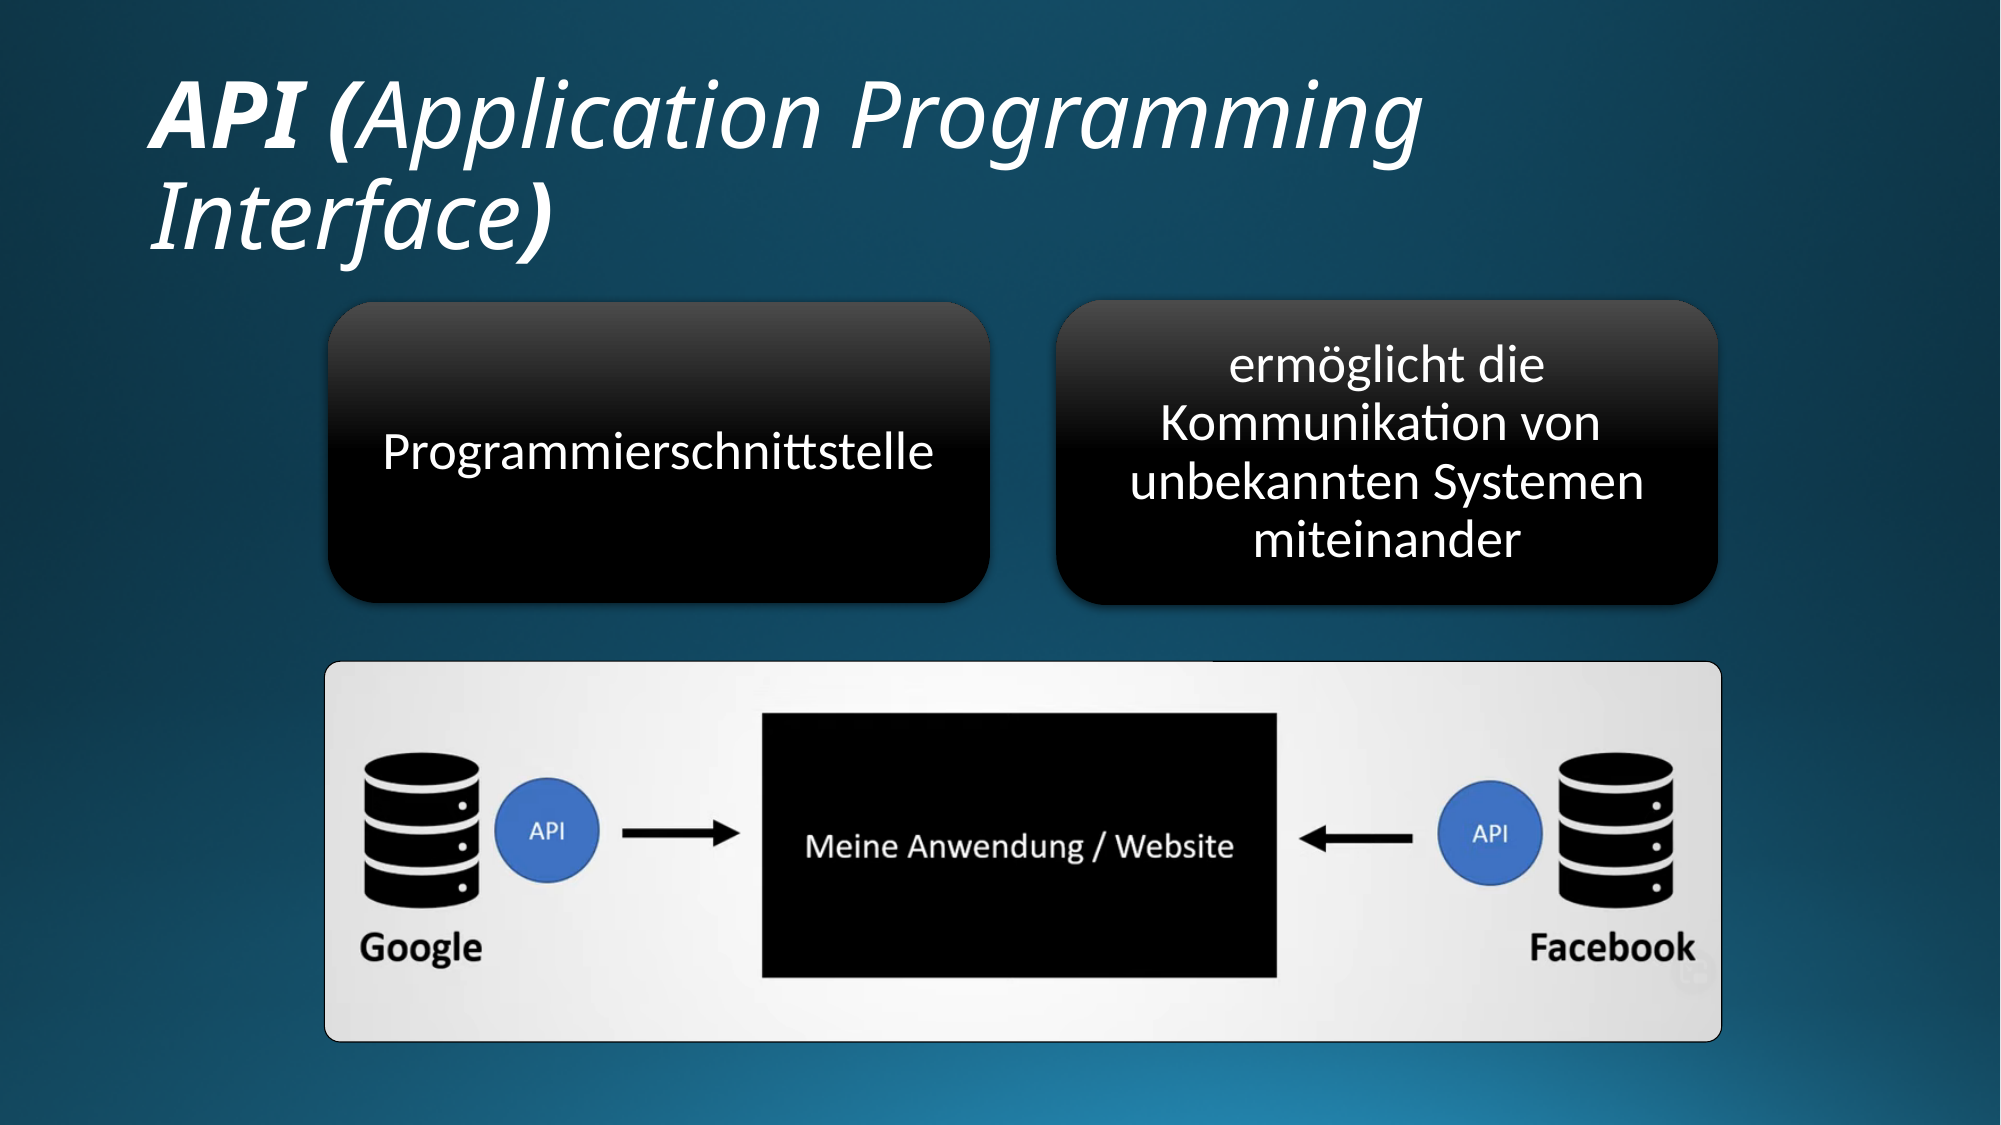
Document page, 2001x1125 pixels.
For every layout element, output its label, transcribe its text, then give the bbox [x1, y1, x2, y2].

text_box ermöglicht die Kommunikation von unbekannten Systemen miteinander [1056, 299, 1719, 606]
picture [0, 0, 2001, 1125]
text_box Programmierschnittstelle [327, 301, 991, 604]
title API (Application Programming Interface) [137, 59, 1863, 278]
